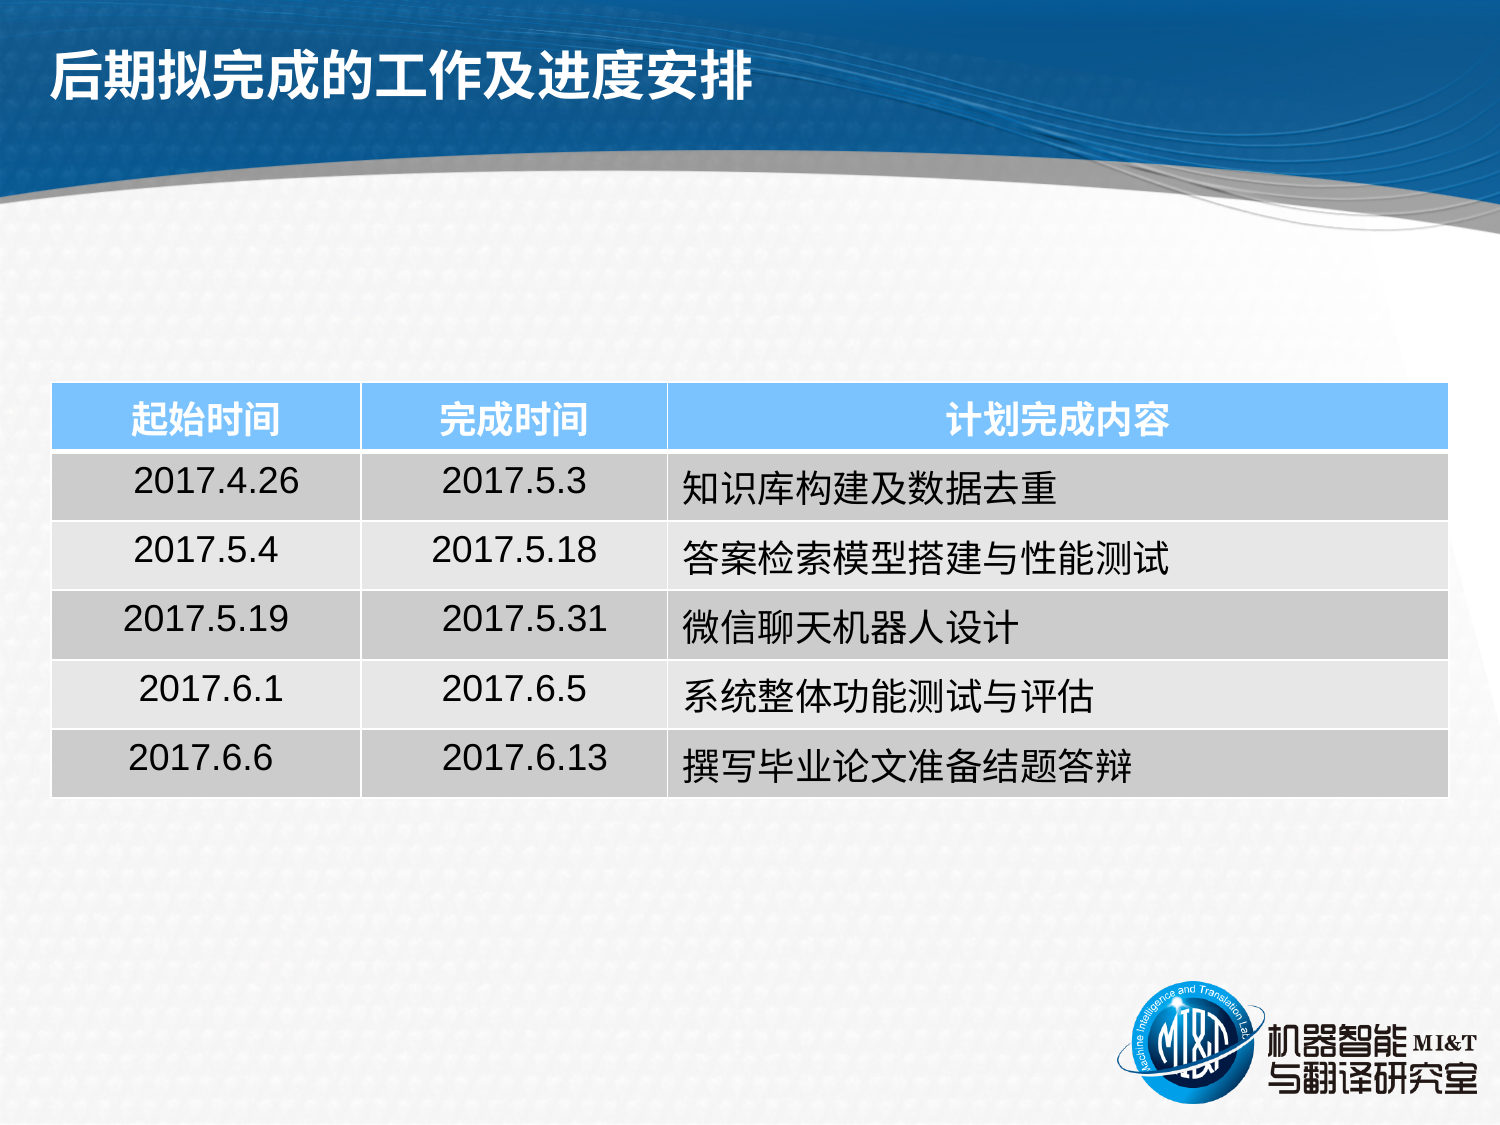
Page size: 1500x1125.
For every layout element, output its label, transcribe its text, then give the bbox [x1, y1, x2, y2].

table_cell 2017.5.18 [362, 522, 667, 589]
table_cell 2017.6.5 [362, 661, 667, 728]
table_cell 答案检索模型搭建与性能测试 [668, 522, 1448, 589]
table_cell 2017.6.6 [52, 730, 360, 797]
table_cell 微信聊天机器人设计 [668, 591, 1448, 659]
table_cell 撰写毕业论文准备结题答辩 [668, 730, 1448, 797]
table_cell 知识库构建及数据去重 [668, 454, 1448, 520]
table_header 起始时间 [52, 383, 360, 449]
table_header 完成时间 [362, 383, 667, 449]
table_cell 2017.4.26 [52, 454, 360, 520]
table_cell 系统整体功能测试与评估 [668, 661, 1448, 728]
table_cell 2017.6.1 [52, 661, 360, 728]
table_cell 2017.5.19 [52, 591, 360, 659]
picture [0, 0, 1500, 1125]
table_cell 2017.5.3 [362, 454, 667, 520]
table_cell 2017.5.31 [362, 591, 667, 659]
table_cell 2017.6.13 [362, 730, 667, 797]
table_header 计划完成内容 [668, 383, 1448, 449]
title 后期拟完成的工作及进度安排 [49, 41, 1447, 148]
table_cell 2017.5.4 [52, 522, 360, 589]
